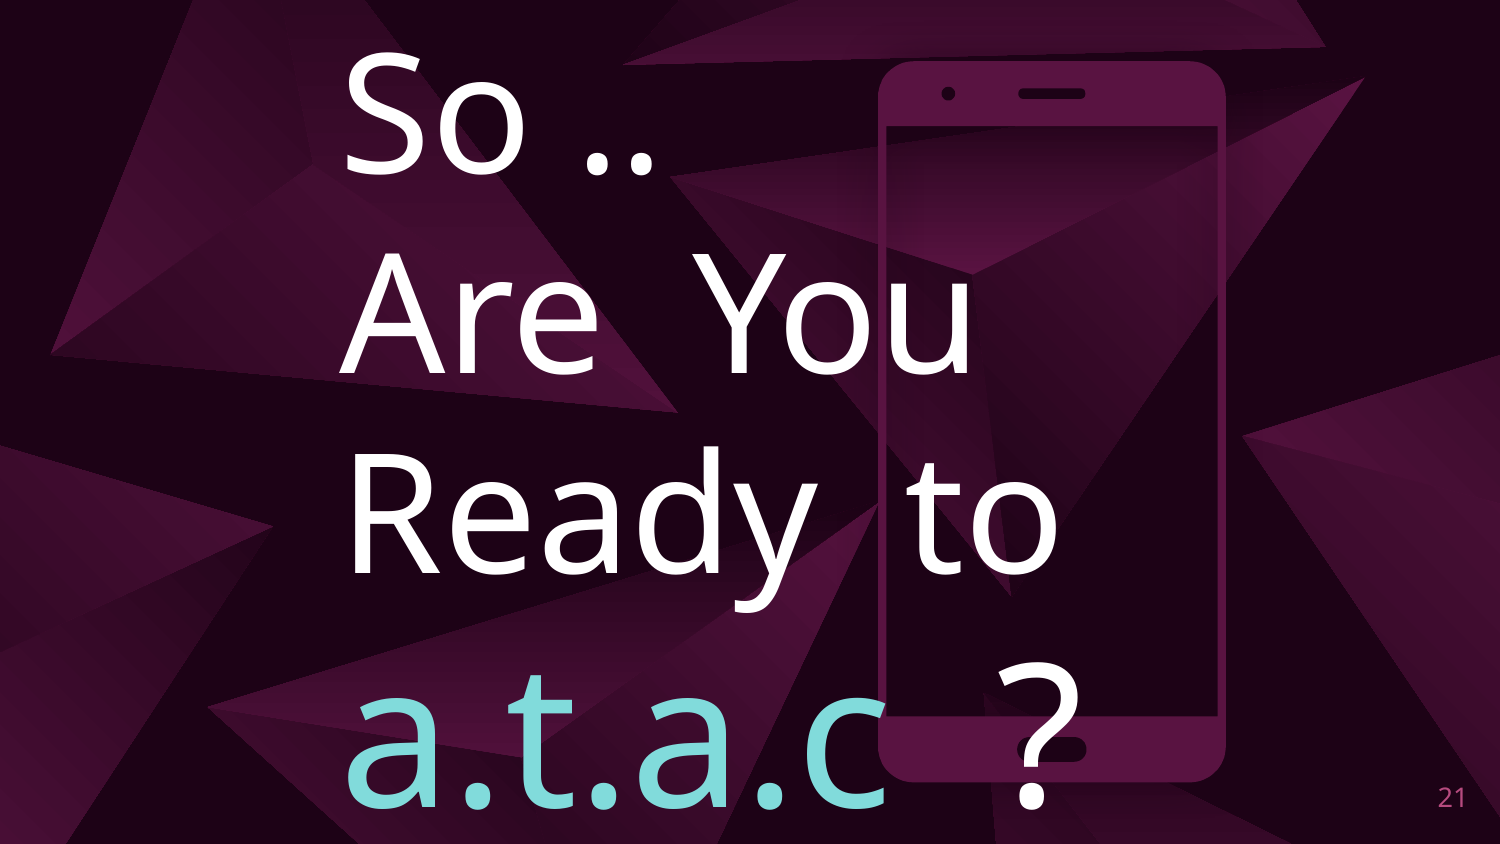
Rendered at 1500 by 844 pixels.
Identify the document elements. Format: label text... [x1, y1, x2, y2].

text_box So .. Are You Ready to a.t.a.c ? [324, 0, 1150, 844]
slide_number 21 [1402, 766, 1469, 832]
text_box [877, 60, 1227, 783]
